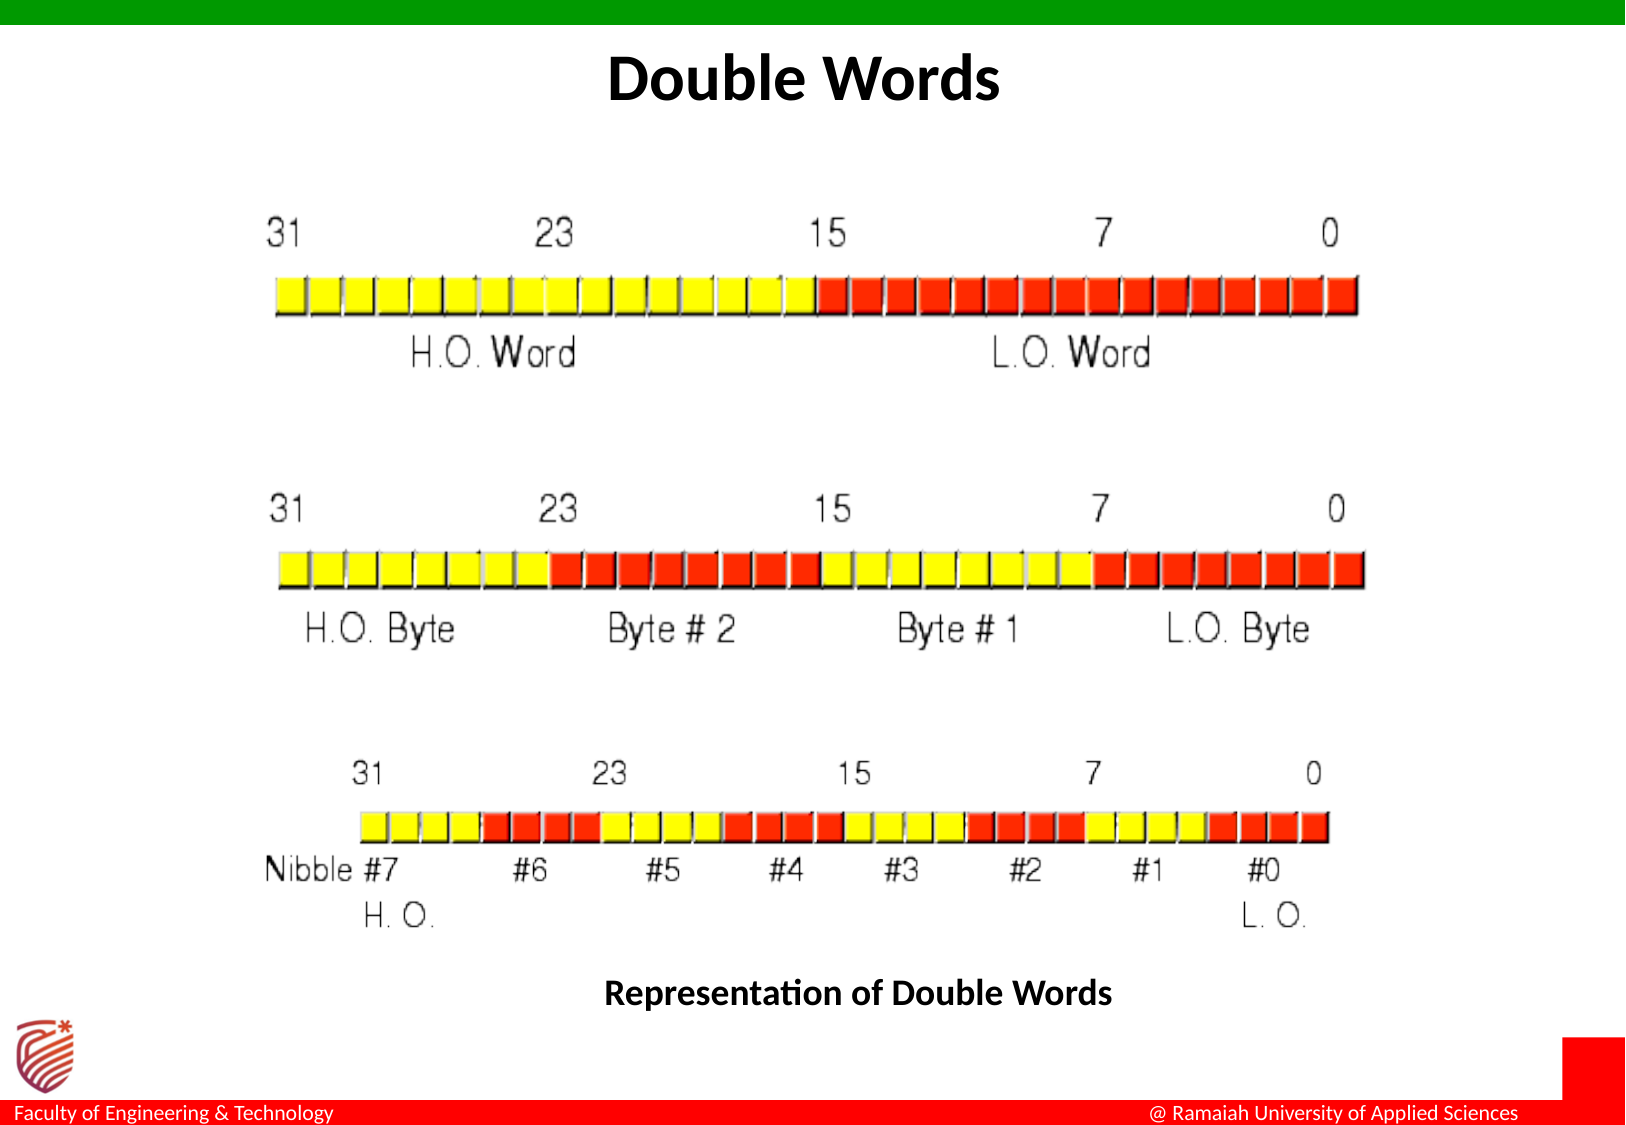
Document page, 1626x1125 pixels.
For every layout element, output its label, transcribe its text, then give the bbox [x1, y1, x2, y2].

picture [12, 1009, 81, 1096]
picture [249, 737, 1383, 962]
text_box Representation of Double Words [589, 970, 1137, 1021]
picture [252, 463, 1383, 680]
title Double Words [81, 26, 1544, 214]
picture [249, 185, 1383, 404]
